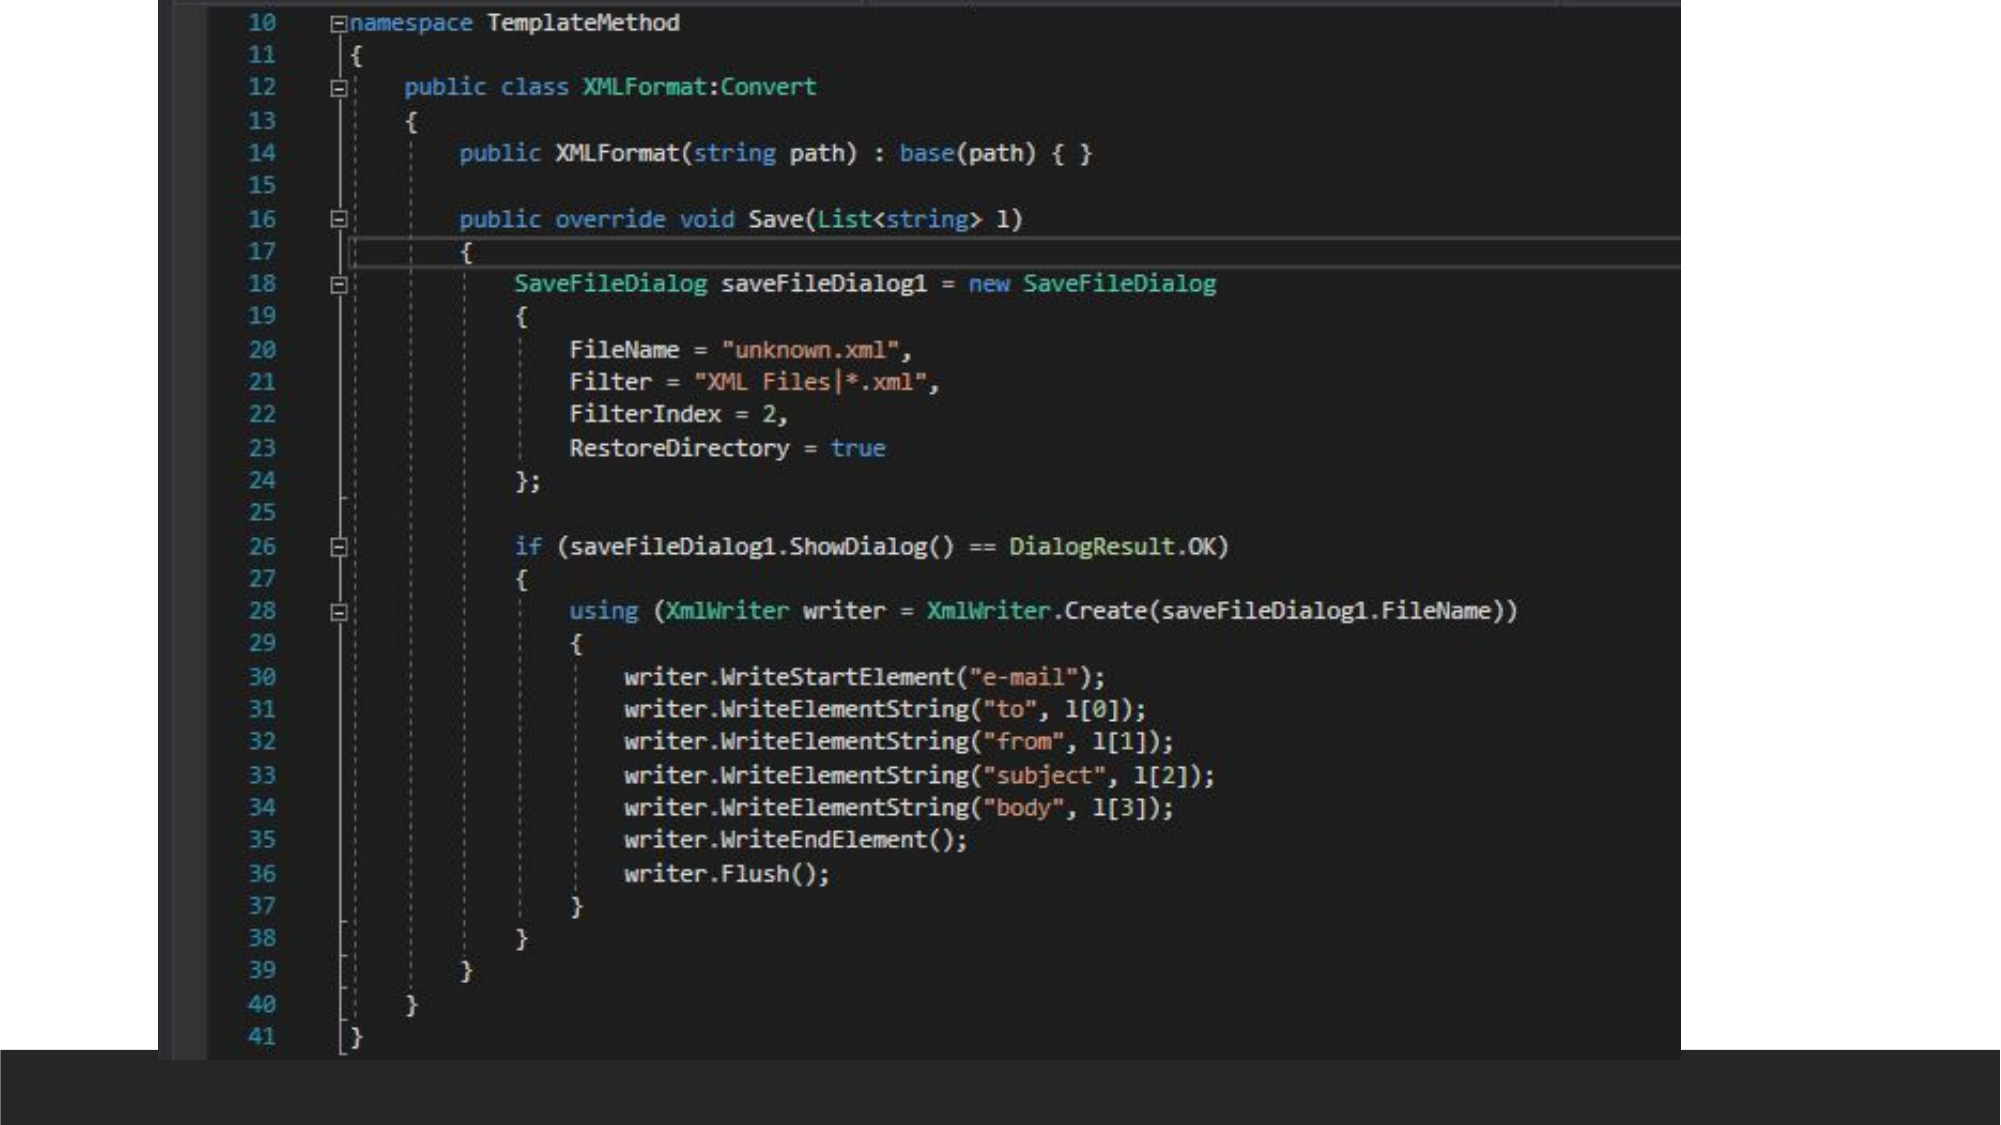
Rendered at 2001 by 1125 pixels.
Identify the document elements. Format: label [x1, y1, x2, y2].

picture [158, 0, 1681, 1060]
